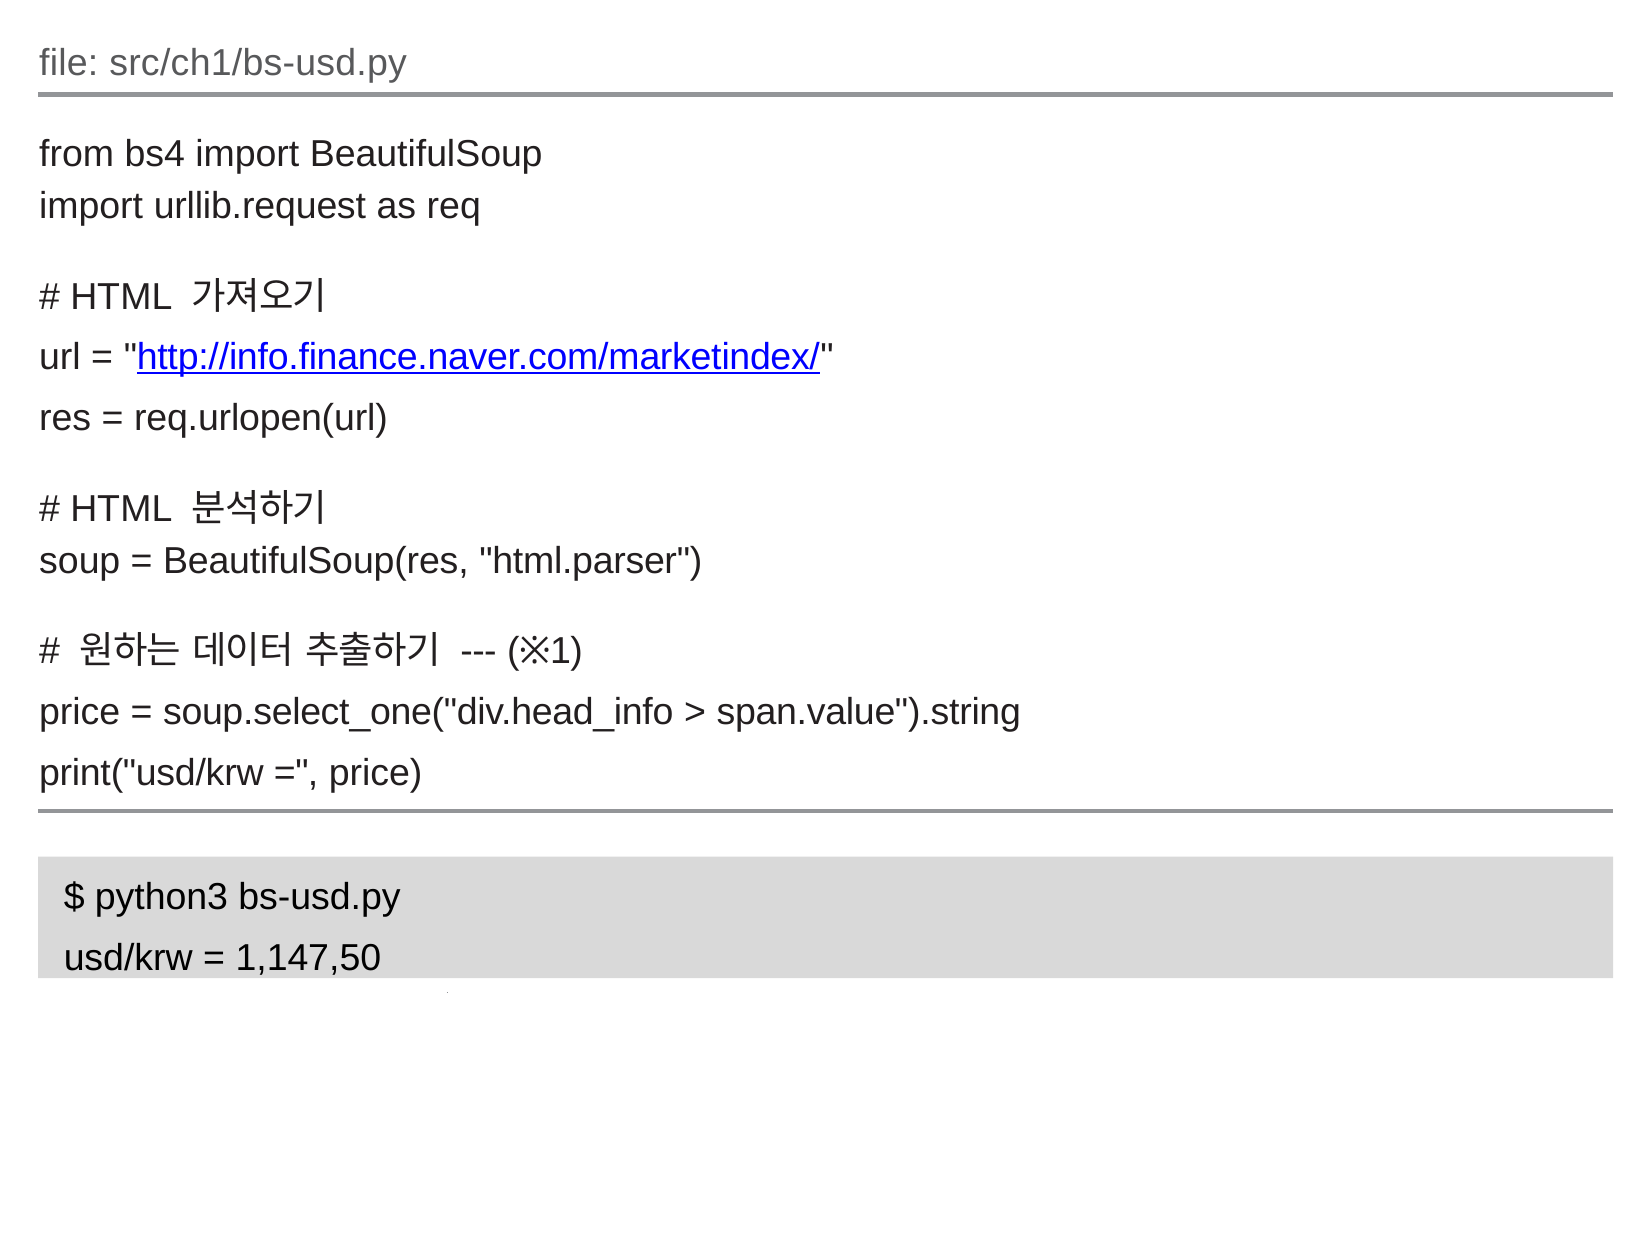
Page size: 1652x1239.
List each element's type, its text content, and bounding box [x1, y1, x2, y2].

text_box file: src/ch1/bs-usd.py from bs4 import BeautifulSoup import urllib.request as req # HTML 가져오기 url = "http://info.finance.naver.com/marketindex/" res = req.urlopen(url) # HTML 분석하기 soup = BeautifulSoup(res, "html.parser") # 원하는 데이터 추출하기 --- (※1) price = soup.select_one("div.head_info > span.value").string print("usd/krw =", price) [38, 38, 1639, 793]
text_box $ python3 bs-usd.py usd/krw = 1,147,50 [38, 856, 1614, 979]
